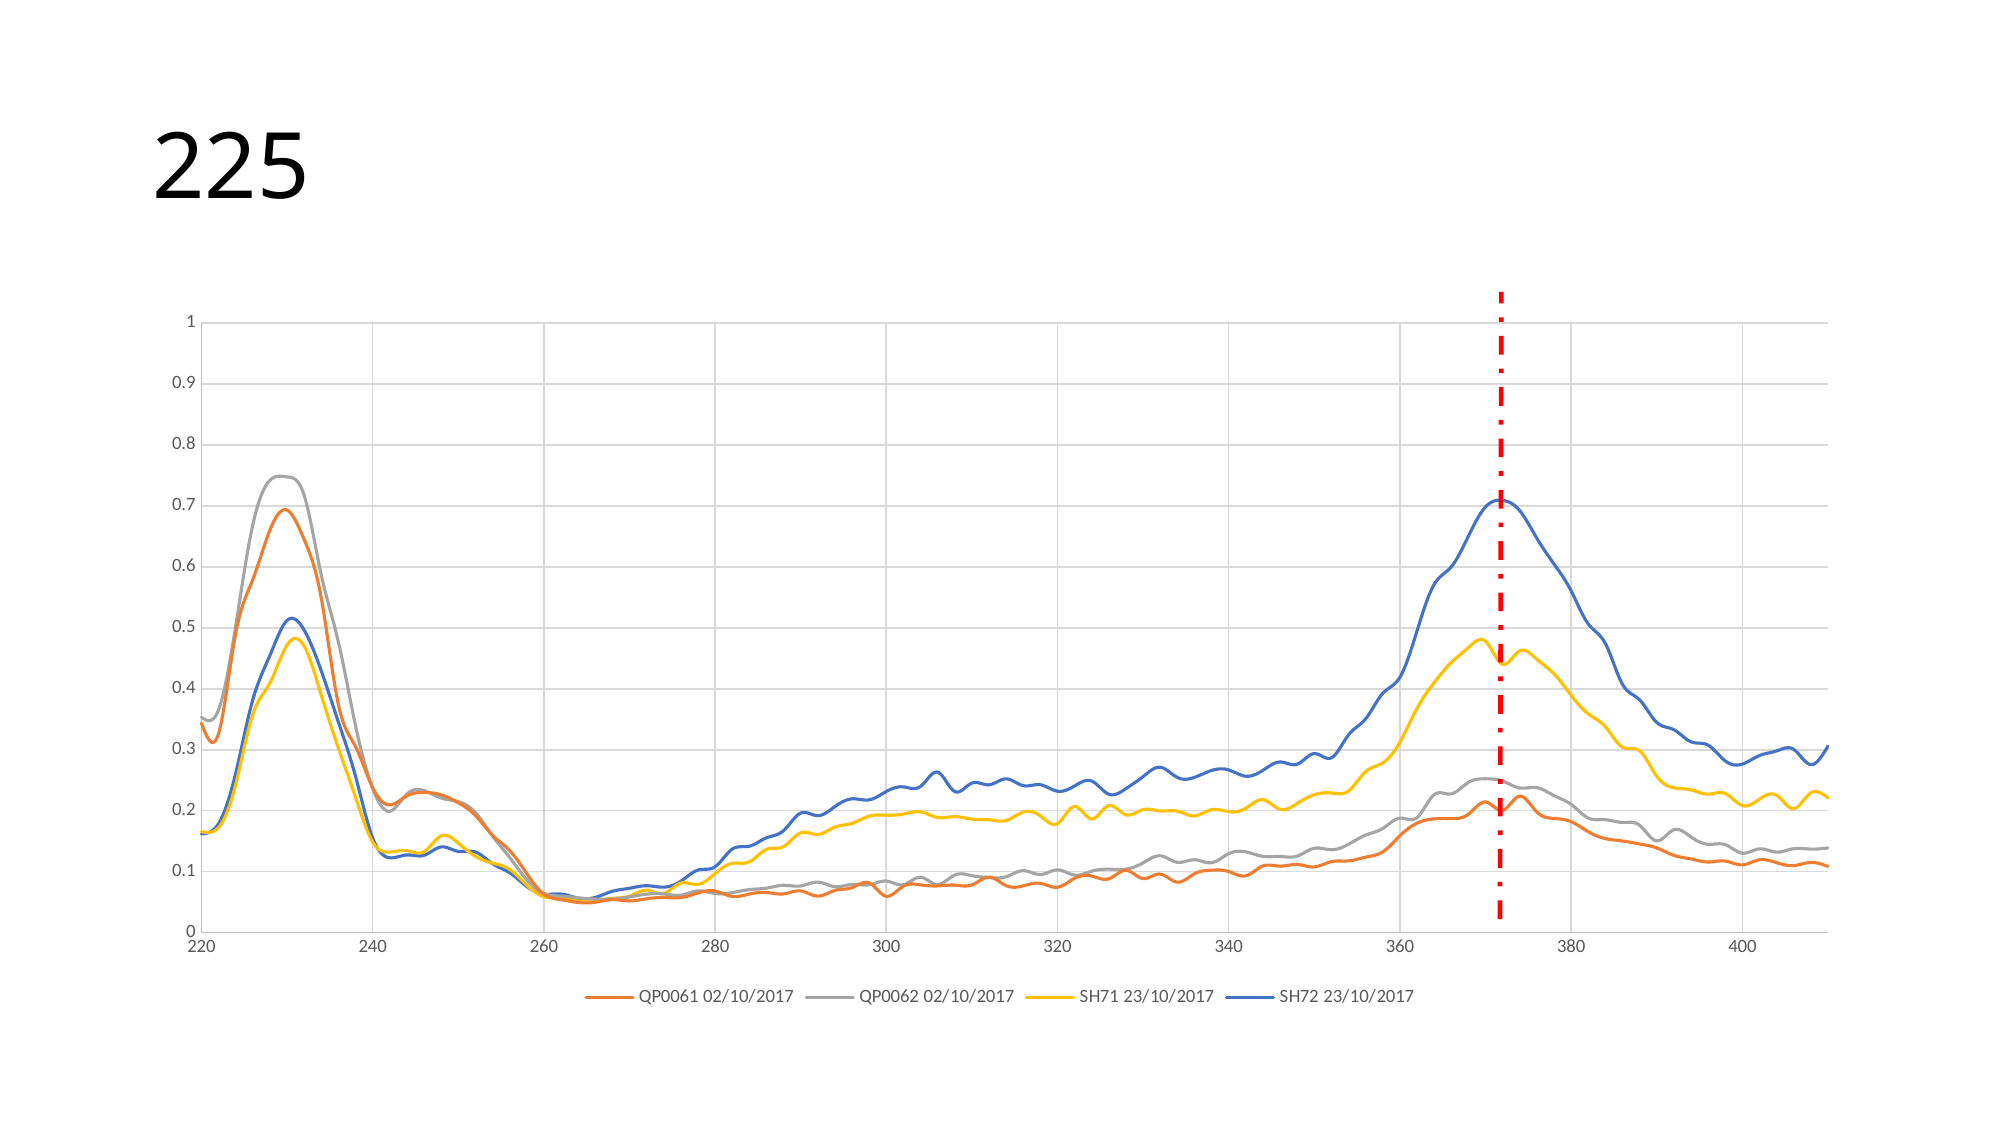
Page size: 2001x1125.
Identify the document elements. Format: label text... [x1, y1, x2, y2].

title 225 [137, 59, 1863, 278]
chart [137, 299, 1863, 1014]
